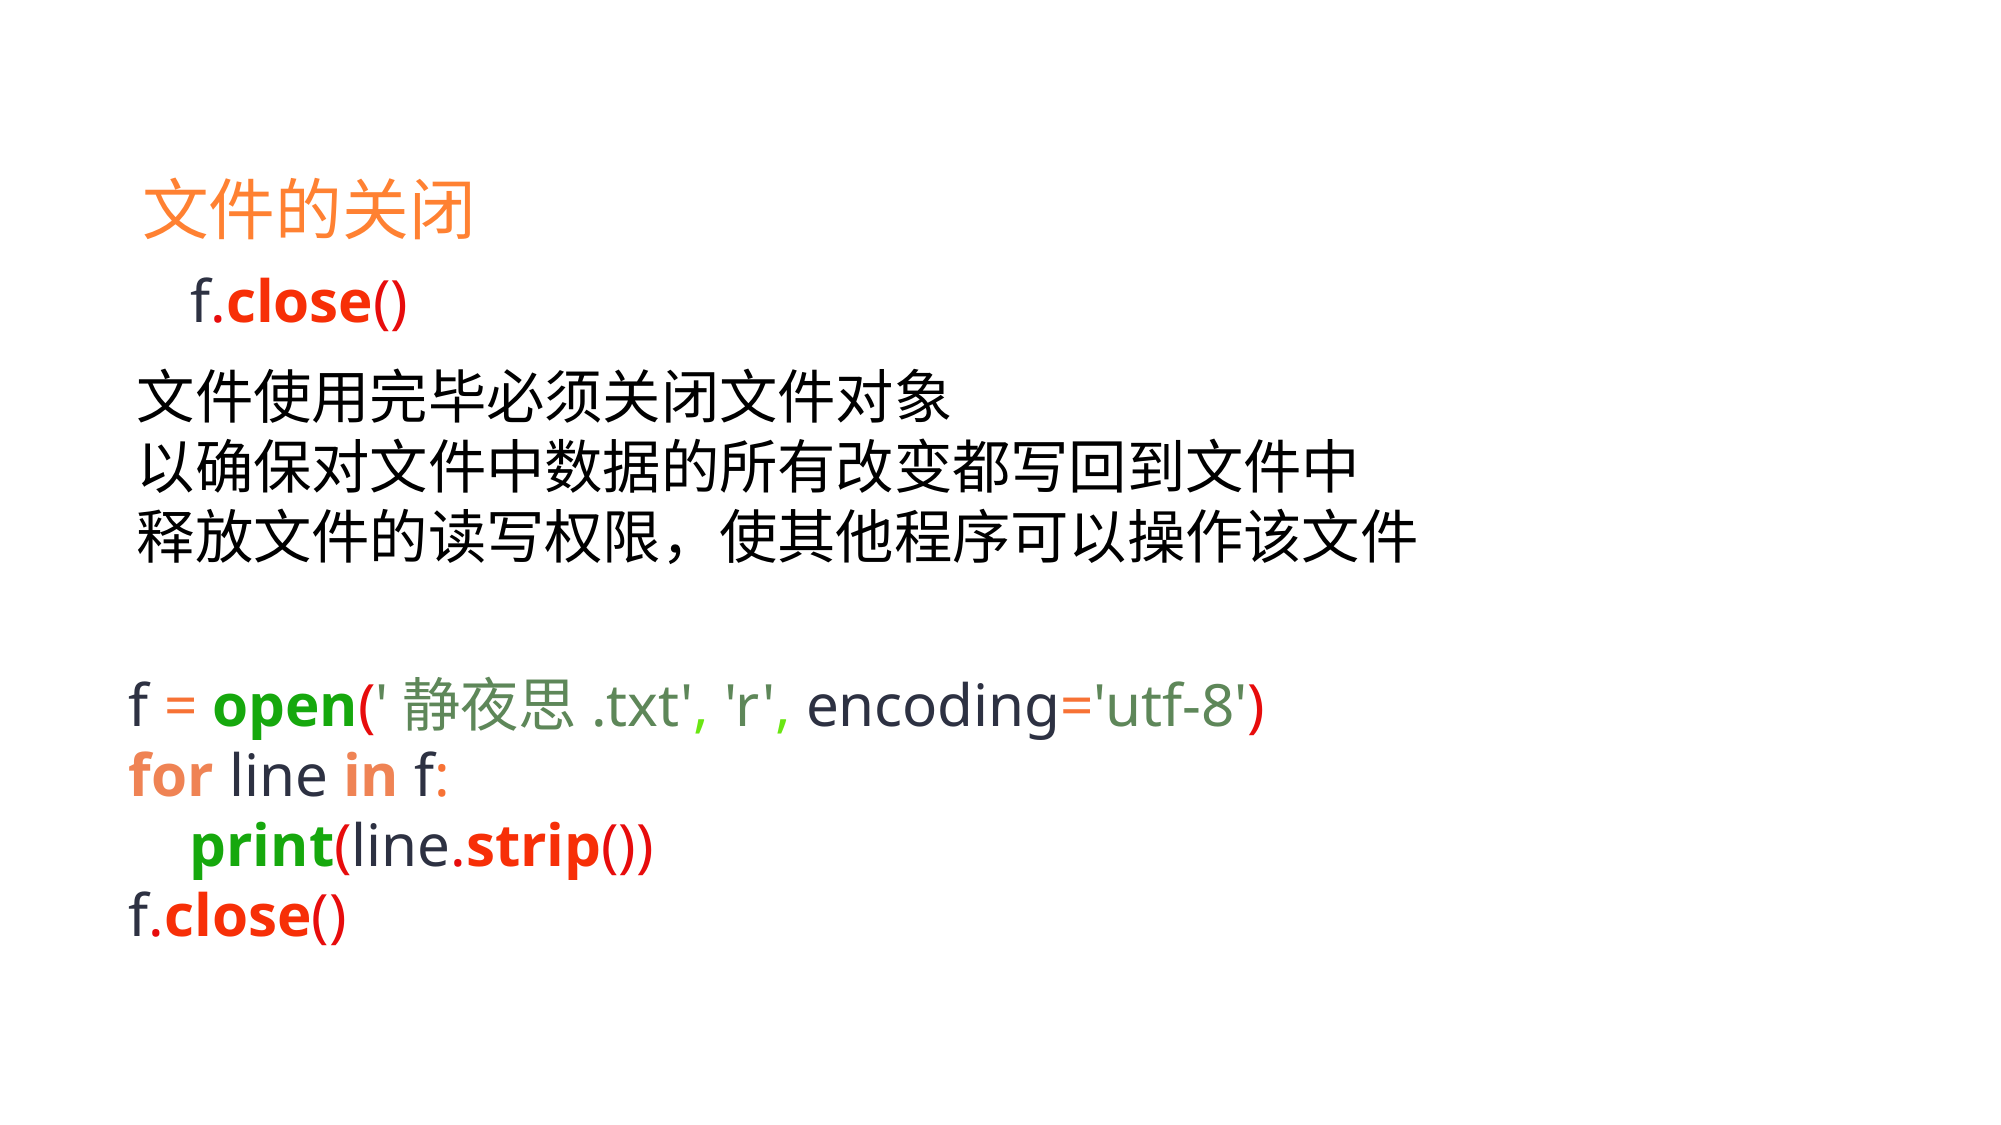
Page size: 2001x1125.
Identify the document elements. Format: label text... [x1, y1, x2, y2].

text_box f = open('静夜思.txt', 'r', encoding='utf-8') for line in f: print(line.strip()) f.close() [114, 660, 1733, 956]
text_box f.close() [176, 256, 423, 342]
text_box 文件的关闭 [127, 160, 491, 256]
text_box 文件使用完毕必须关闭文件对象 以确保对文件中数据的所有改变都写回到文件中 释放文件的读写权限，使其他程序可以操作该文件 [122, 352, 1520, 578]
